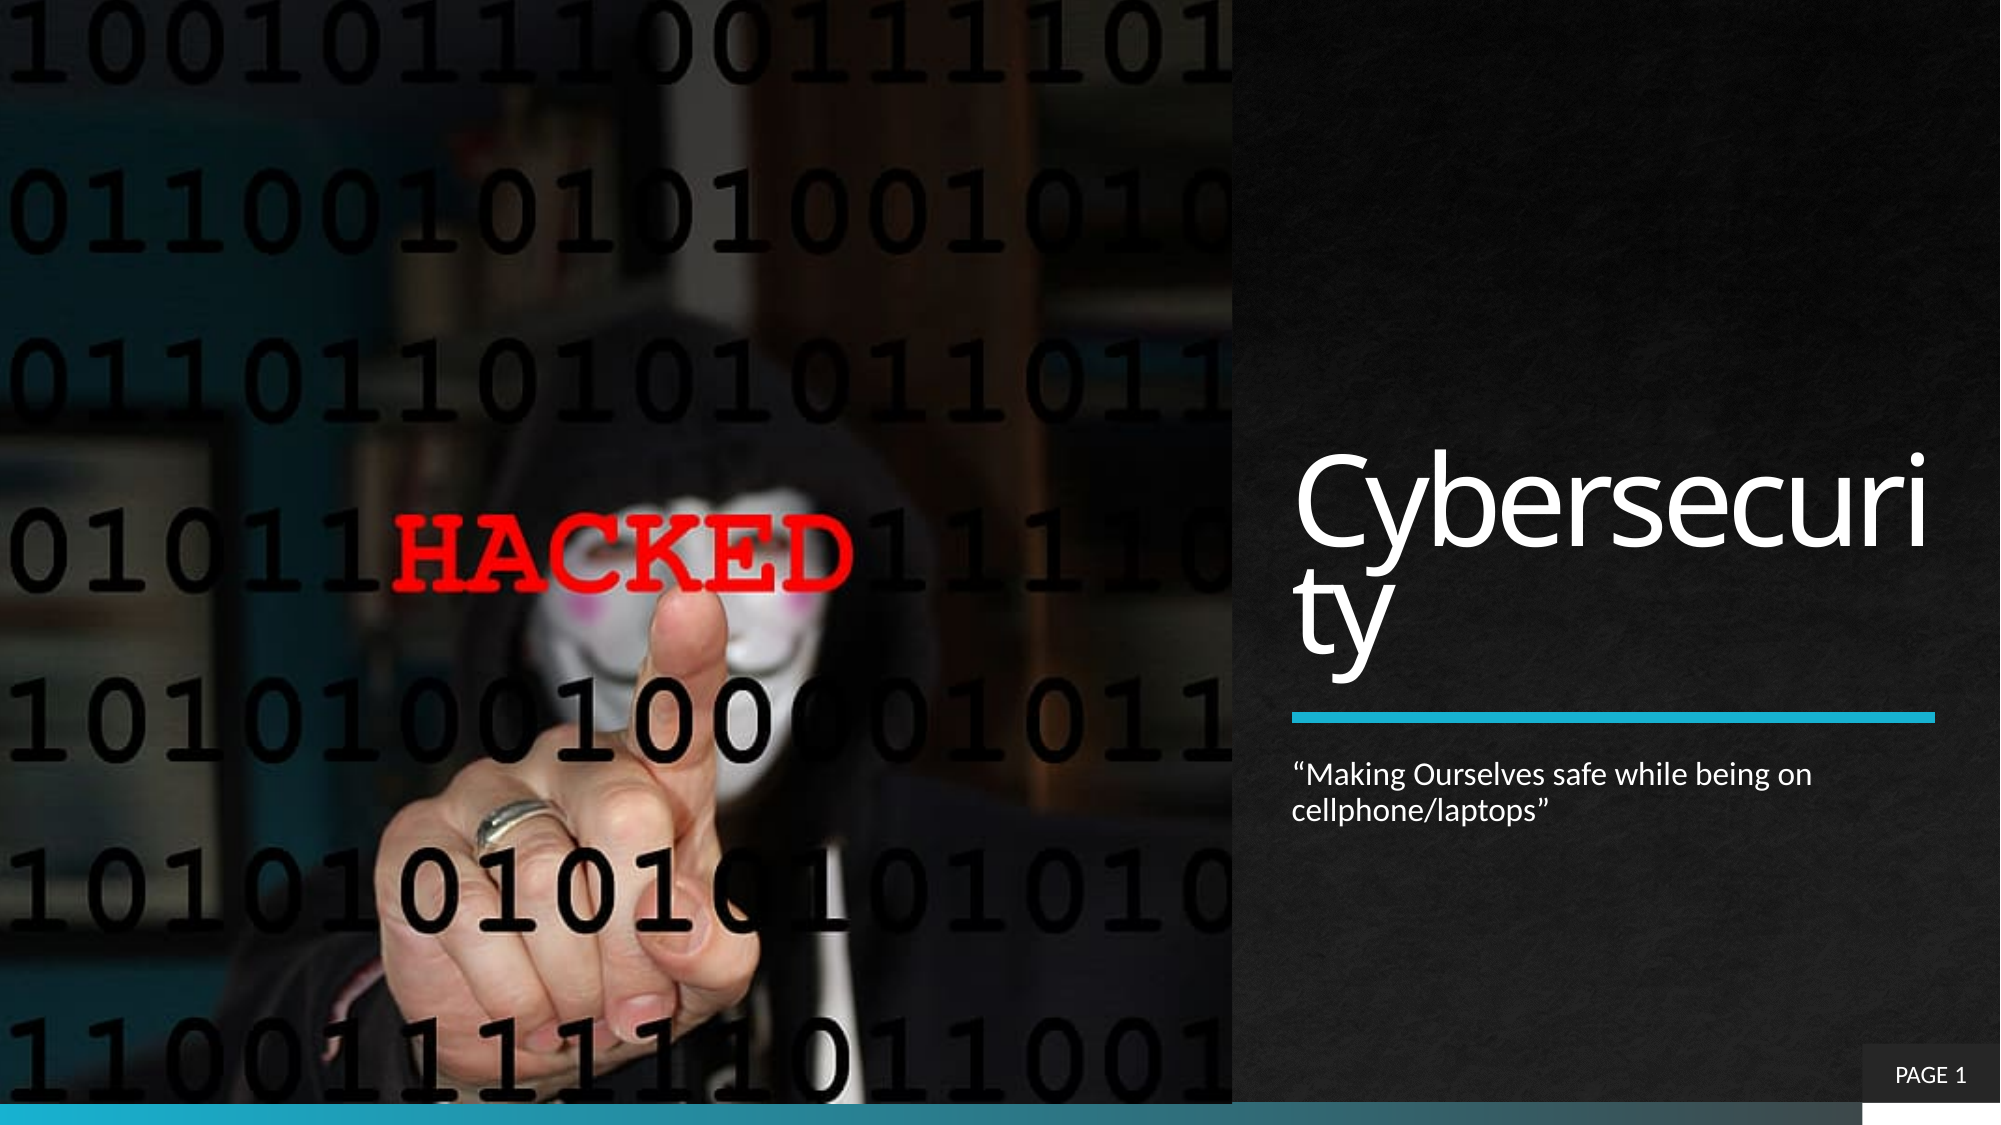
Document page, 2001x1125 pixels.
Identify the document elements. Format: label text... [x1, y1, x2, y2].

picture [0, 0, 2000, 1104]
slide_number PAGE 1 [1862, 1043, 2000, 1103]
list “Making Ourselves safe while being on cellphone/laptops” [1291, 756, 1936, 869]
title Cybersecurity [1291, 275, 1936, 675]
